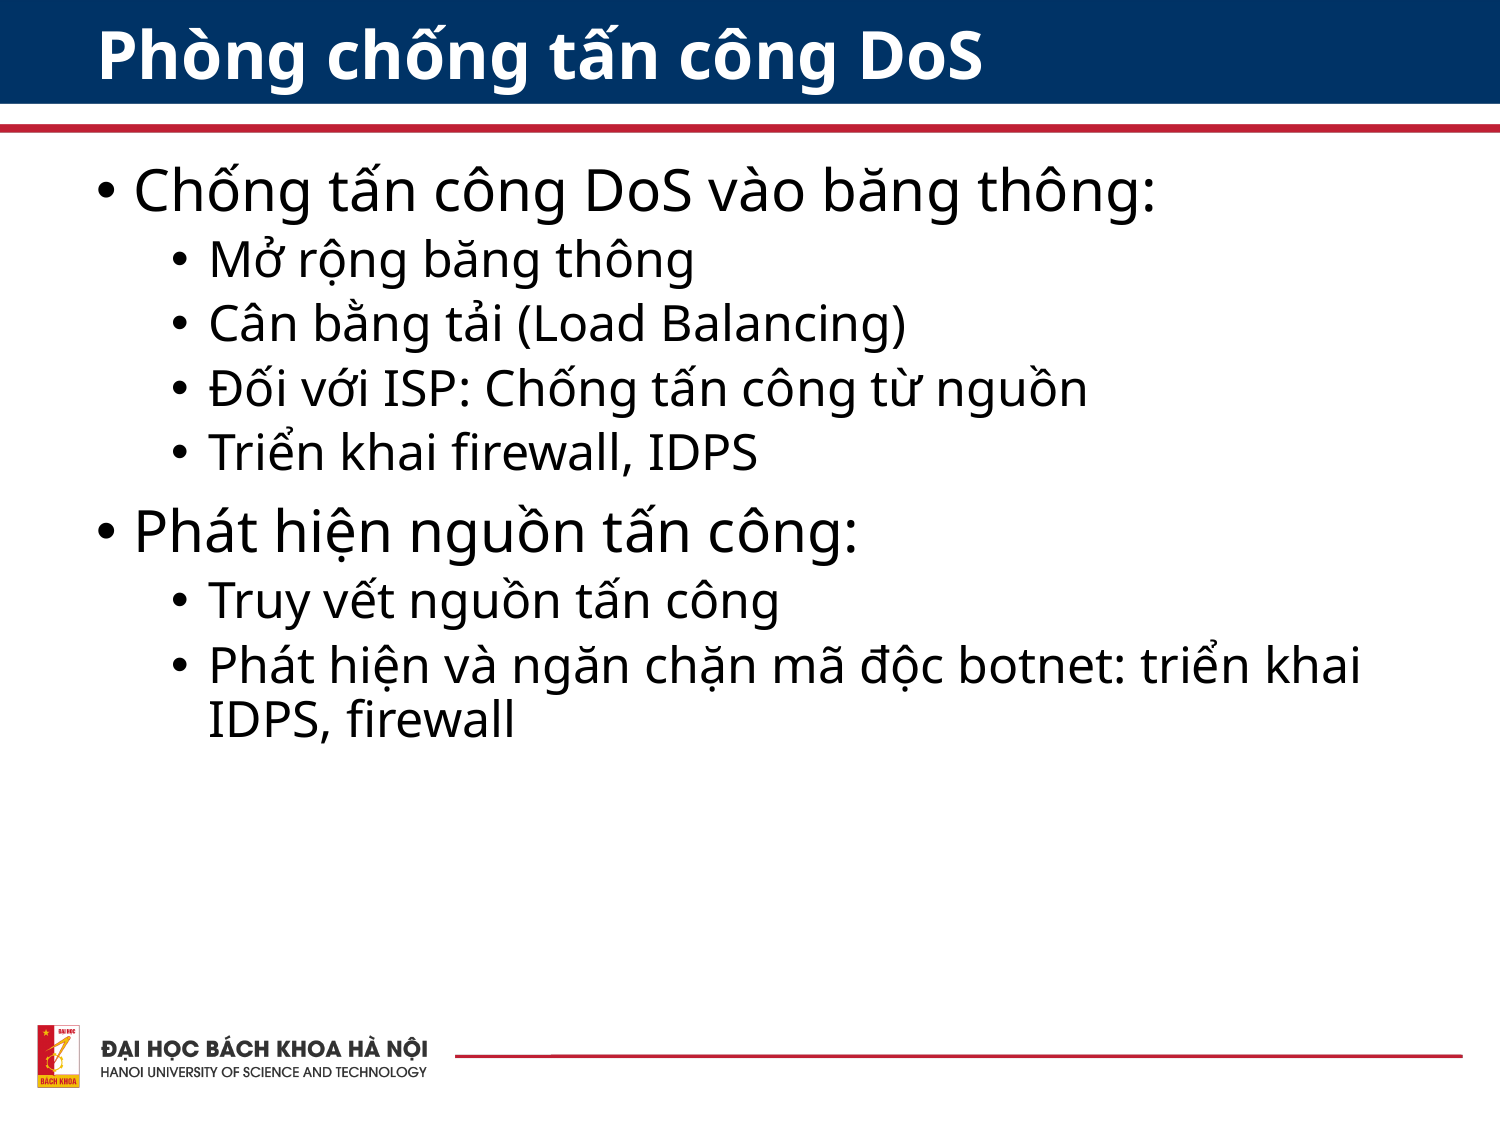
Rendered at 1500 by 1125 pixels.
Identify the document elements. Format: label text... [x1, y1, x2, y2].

list Chống tấn công DoS vào băng thông: Mở rộng băng thông Cân bằng tải (Load Balancing) Đối với ISP: Chống tấn công từ nguồn Triển khai firewall, IDPS Phát hiện nguồn tấn công: Truy vết nguồn tấn công Phát hiện và ngăn chặn mã độc botnet: triển khai IDPS, firewall [81, 153, 1397, 1014]
picture [0, 104, 1500, 1125]
title Phòng chống tấn công DoS [81, 11, 1397, 104]
